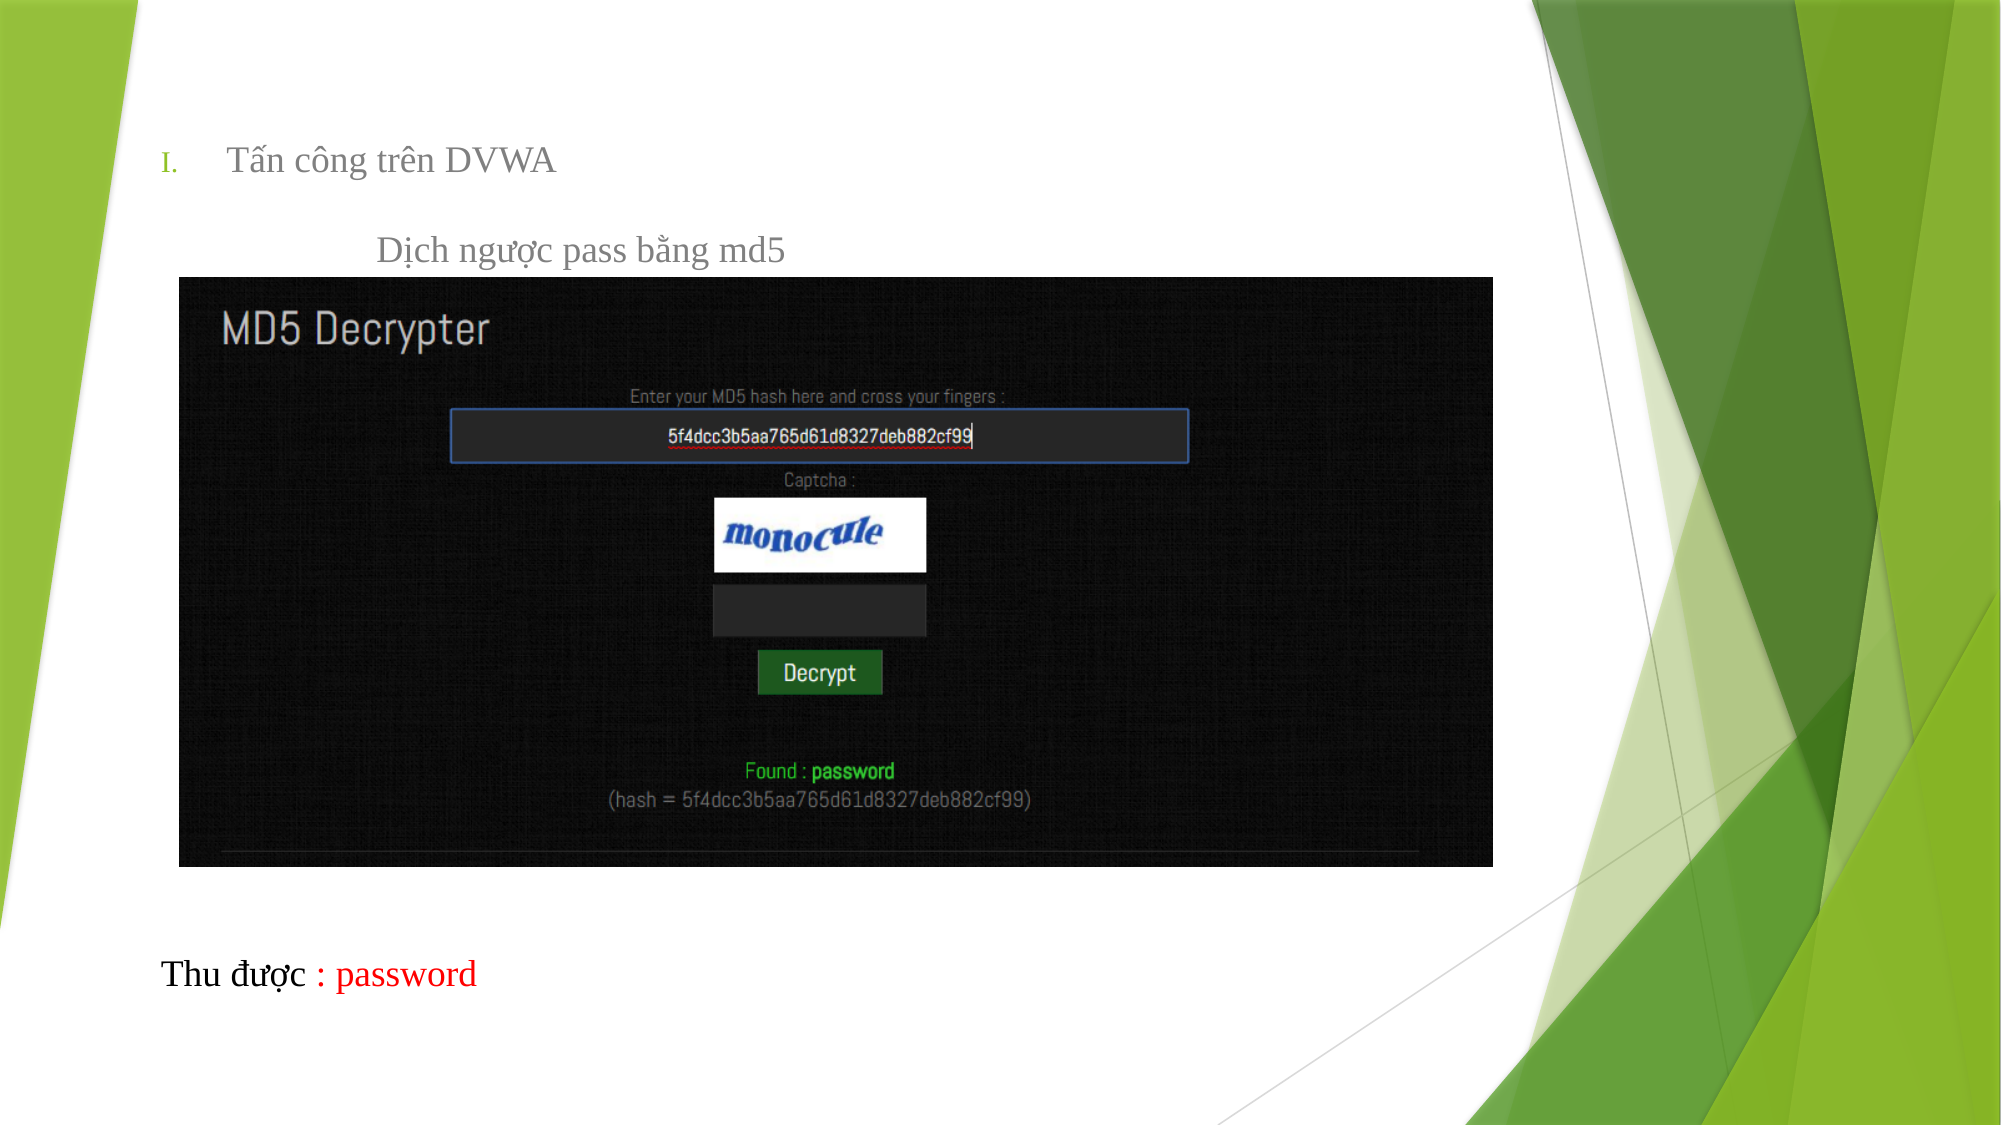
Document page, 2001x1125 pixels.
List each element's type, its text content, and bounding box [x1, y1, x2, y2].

subtitle Tấn công trên DVWA Dịch ngược pass bằng md5 Thu được : password [145, 127, 1599, 1032]
picture [178, 276, 1494, 868]
